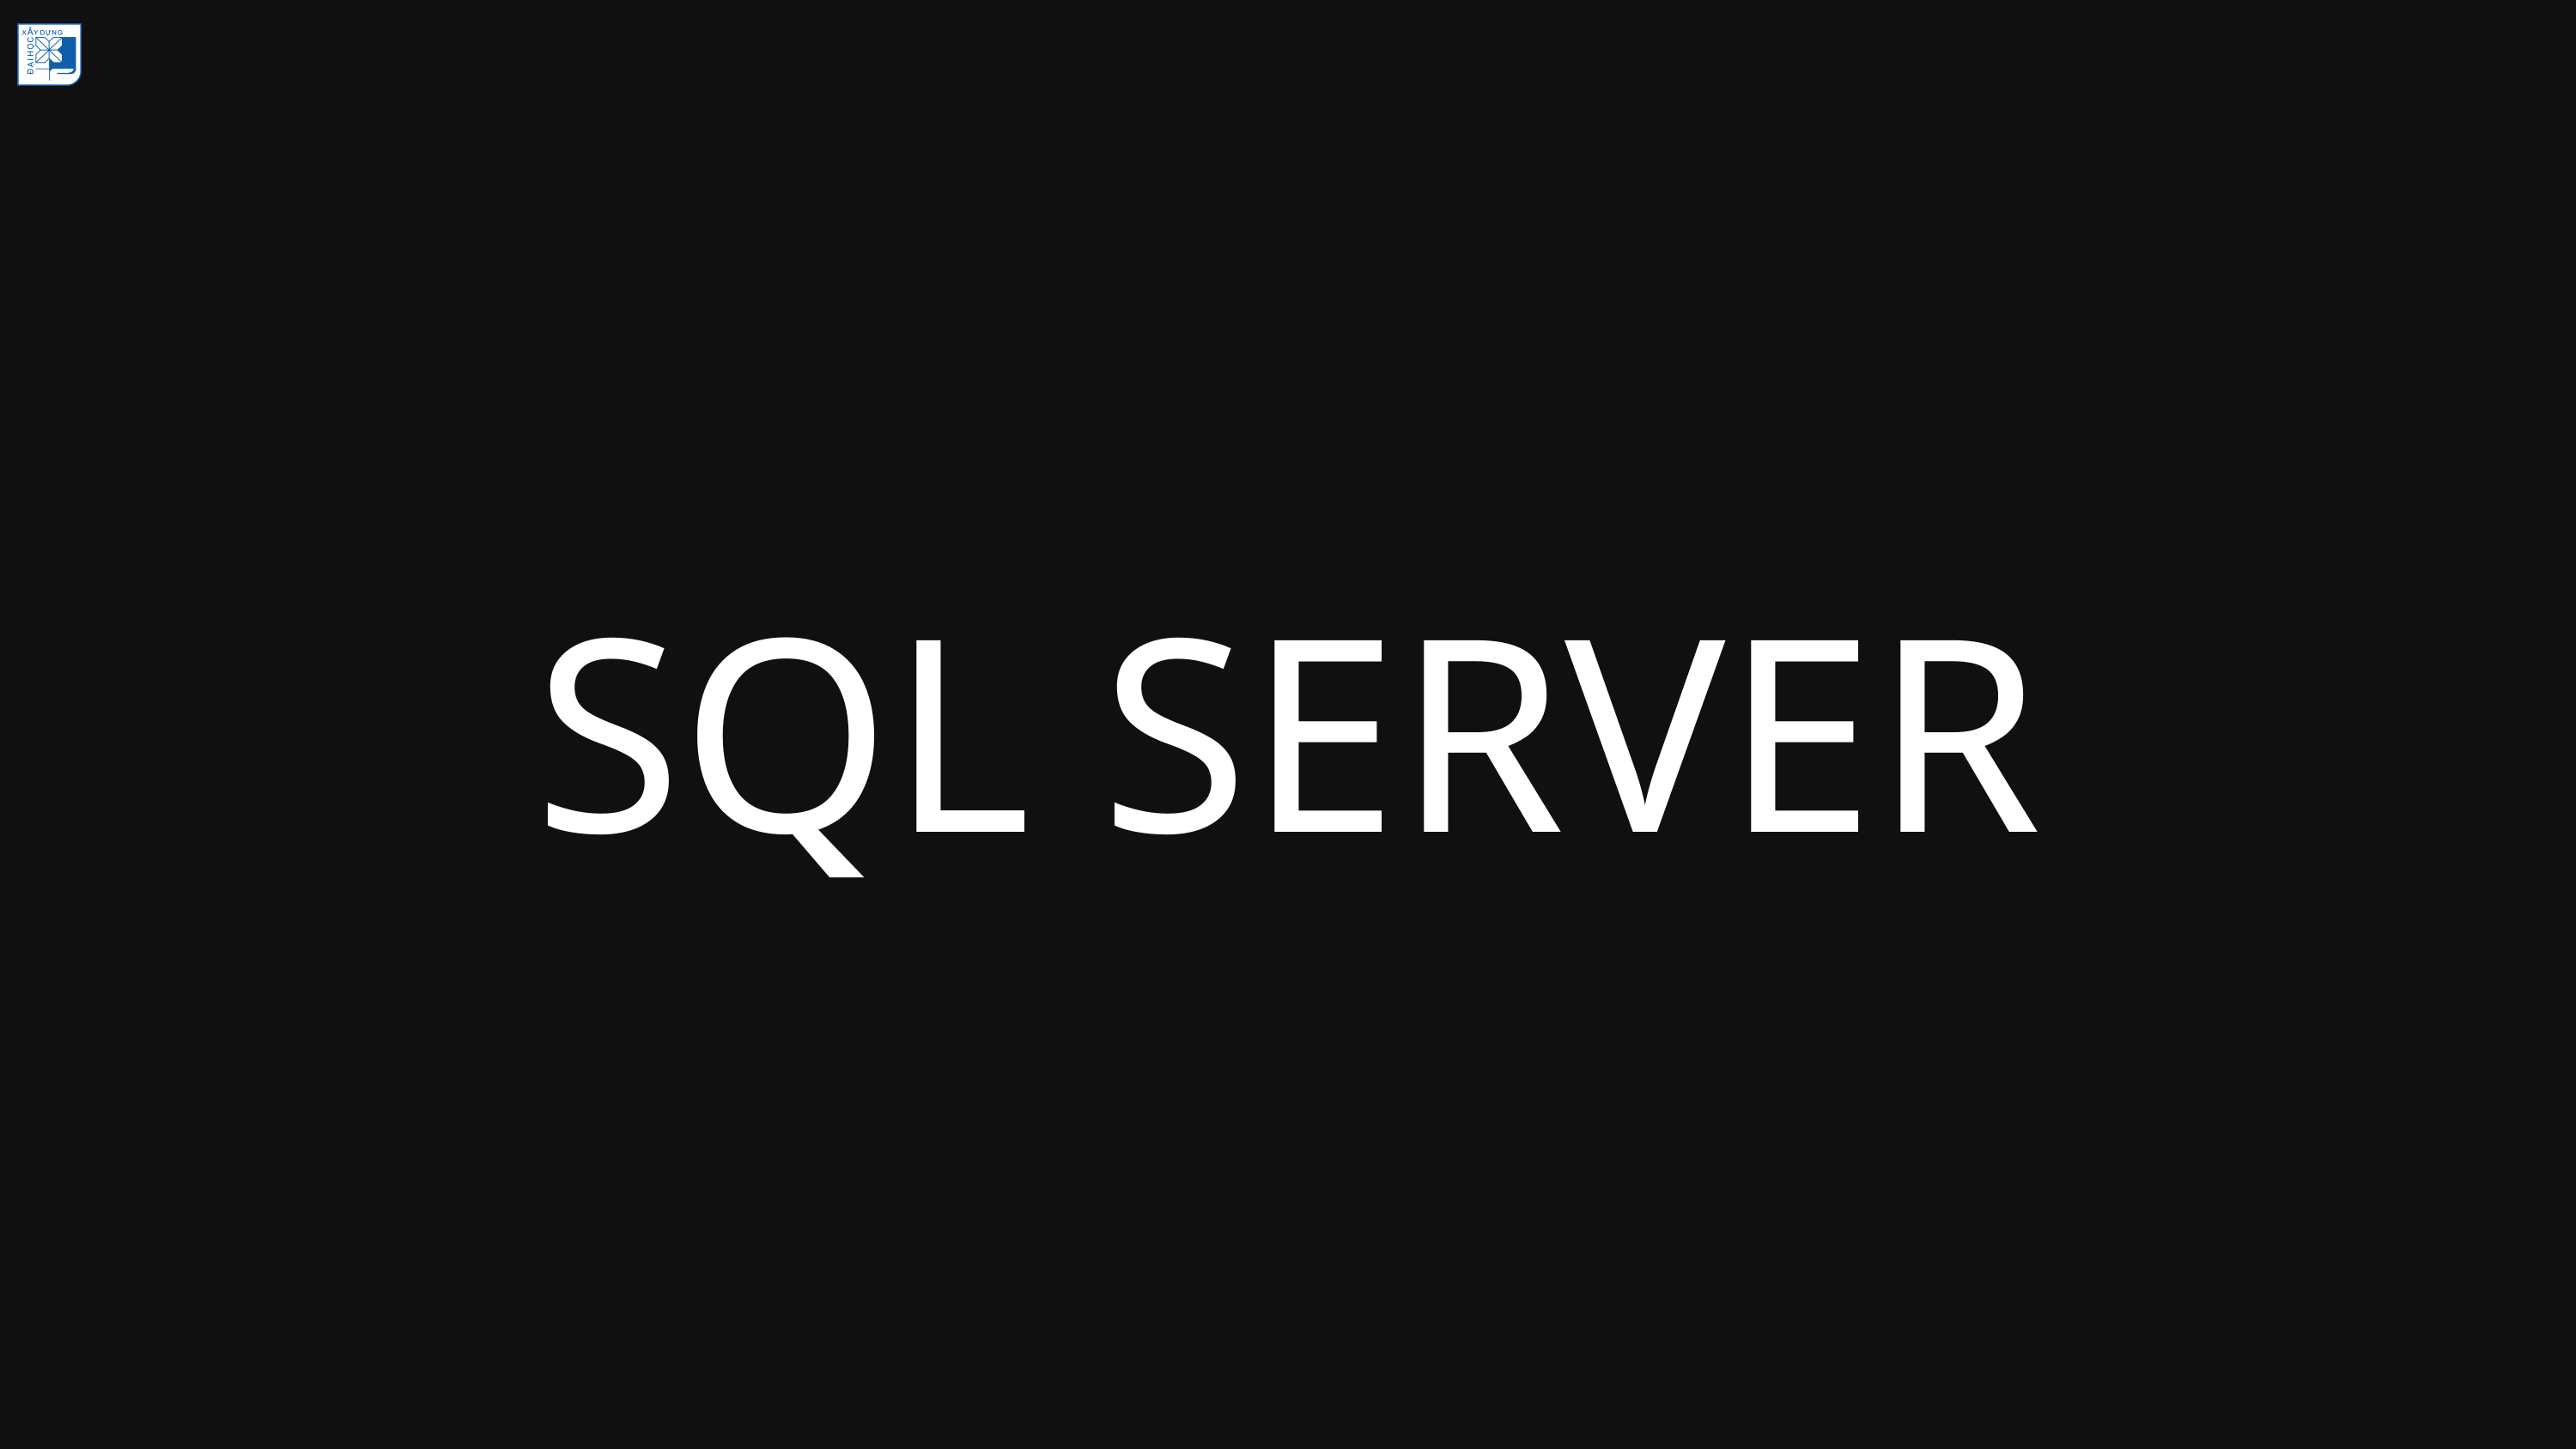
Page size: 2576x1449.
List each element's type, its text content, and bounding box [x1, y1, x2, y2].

text_box SQL SERVER [396, 671, 2180, 887]
picture [16, 22, 82, 87]
